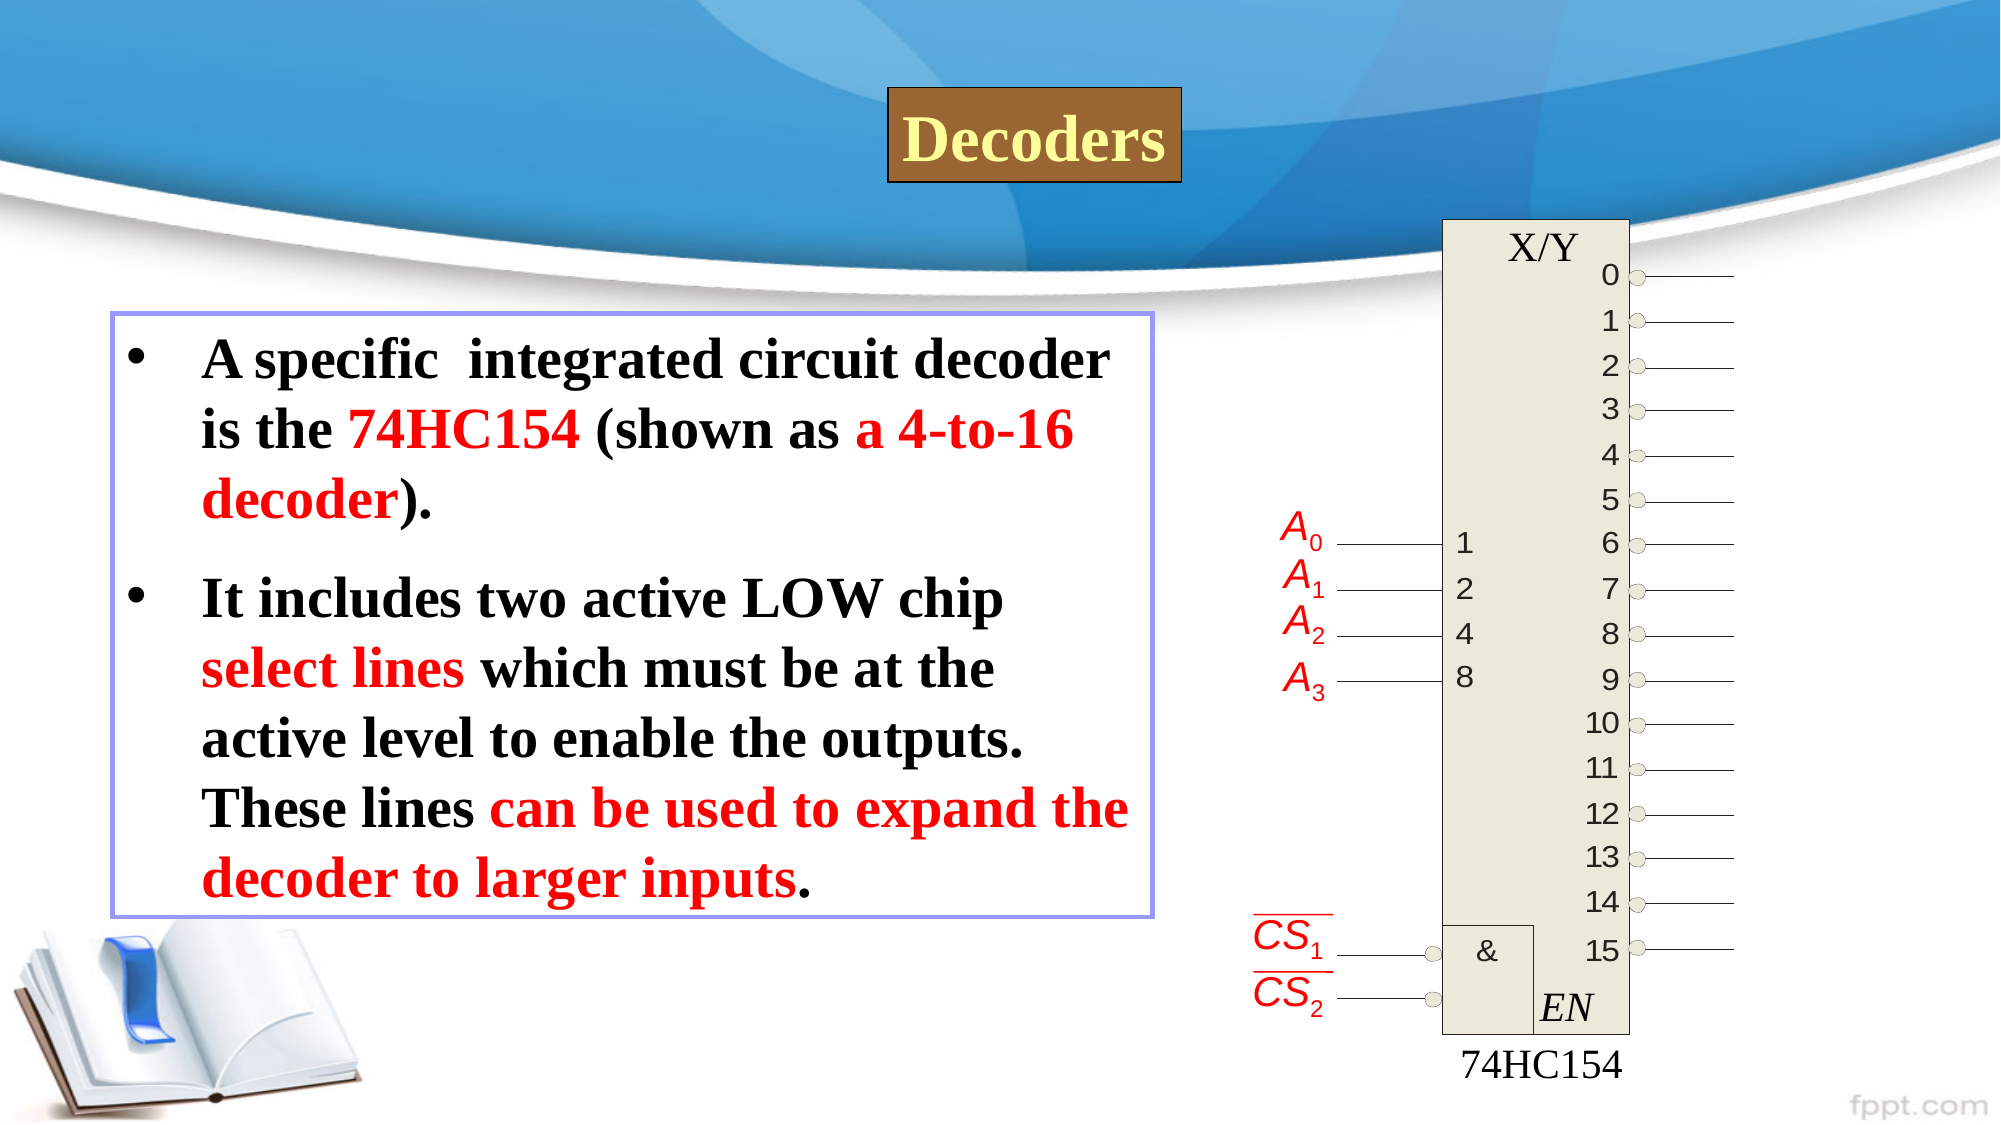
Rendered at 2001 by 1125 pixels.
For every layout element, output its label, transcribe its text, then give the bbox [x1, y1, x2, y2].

picture [0, 0, 2001, 1125]
text_box A specific integrated circuit decoder is the 74HC154 (shown as a 4-to-16 decoder). It includes two active LOW chip select lines which must be at the active level to enable the outputs. These lines can be used to expand the decoder to larger inputs. [112, 313, 1153, 917]
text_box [1237, 212, 1813, 1100]
text_box Decoders [887, 87, 1182, 183]
